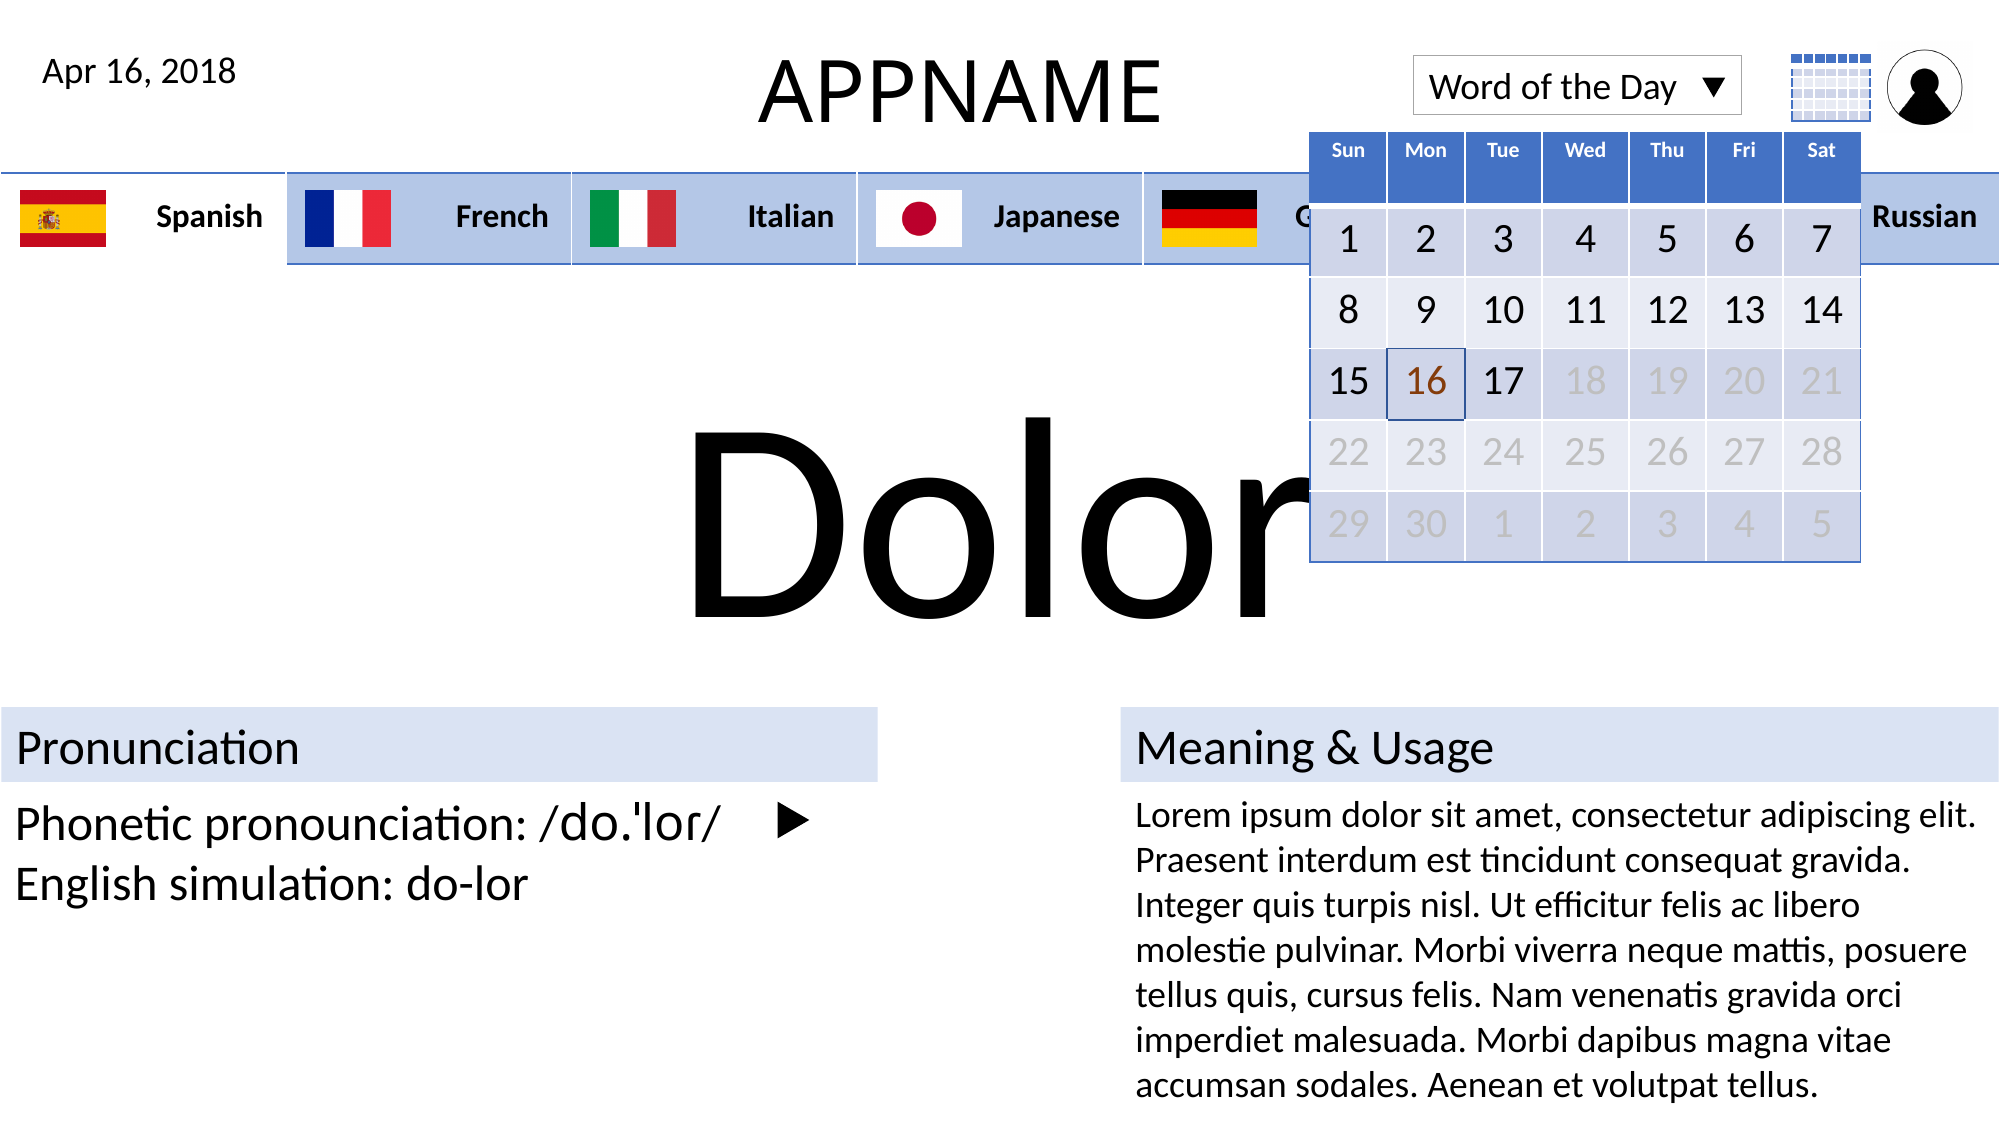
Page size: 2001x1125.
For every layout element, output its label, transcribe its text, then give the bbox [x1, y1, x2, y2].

table_header Fri [1707, 134, 1782, 203]
table_cell [1826, 69, 1836, 76]
text_box Dolor [534, 322, 1466, 683]
table_header Spanish [1, 174, 285, 264]
table_cell [1849, 69, 1858, 76]
picture [20, 190, 106, 247]
table_cell [1860, 111, 1869, 120]
table_cell 1 [1466, 492, 1541, 561]
table_cell 18 [1543, 349, 1628, 419]
table_cell [1804, 89, 1813, 98]
table_header [1849, 56, 1858, 63]
table_header [1804, 56, 1813, 63]
table_cell 11 [1543, 278, 1628, 348]
table_header Russian [1861, 174, 1999, 263]
text_box Lorem ipsum dolor sit amet, consectetur adipiscing elit. Praesent interdum est tincidunt consequat gravida. Integer quis turpis nisl. Ut efficitur felis ac libero molestie pulvinar. Morbi viverra neque mattis, posuere tellus quis, cursus felis. Nam venenatis gravida orci imperdiet malesuada. Morbi dapibus magna vitae accumsan sodales. Aenean et volutpat tellus. [1120, 782, 1999, 1113]
table_cell [1804, 69, 1813, 76]
table_cell [1826, 100, 1836, 109]
picture [1877, 41, 1973, 133]
table_cell [1793, 100, 1802, 109]
text_box [1702, 77, 1726, 98]
table_cell 3 [1466, 247, 1541, 276]
table_header [1815, 56, 1825, 63]
table_cell 4 [1707, 492, 1782, 561]
table_header Japanese [858, 174, 1142, 263]
table_cell 2 [1543, 492, 1628, 561]
table_cell 14 [1784, 278, 1860, 348]
text_box Apr 16, 2018 [27, 38, 266, 99]
table_cell [1804, 100, 1813, 109]
table_cell [1860, 89, 1869, 98]
table_header [1793, 56, 1802, 63]
table_cell 21 [1784, 349, 1860, 419]
table_cell [1815, 89, 1825, 98]
table_cell [1793, 78, 1802, 87]
table_cell [1860, 78, 1869, 87]
table_header [1860, 56, 1869, 63]
table_cell [1838, 78, 1847, 87]
table_header Tue [1466, 134, 1541, 190]
table_header Mon [1388, 134, 1464, 203]
table_cell 30 [1388, 492, 1464, 561]
table_cell 22 [1311, 421, 1386, 490]
table_header [1826, 56, 1836, 63]
table_cell [1793, 69, 1802, 76]
table_cell 1 [1311, 209, 1386, 276]
table_cell 12 [1630, 278, 1705, 348]
picture [1741, 190, 1827, 247]
table_cell [1849, 78, 1858, 87]
table_cell [1849, 89, 1858, 98]
table_cell 2 [1388, 209, 1464, 276]
table_cell [1838, 69, 1847, 76]
table_cell [1793, 89, 1802, 98]
table_cell [1826, 89, 1836, 98]
table_header German [1144, 174, 1309, 263]
table_cell 29 [1311, 492, 1386, 561]
table_cell [1838, 89, 1847, 98]
table_cell [1815, 111, 1825, 120]
table_cell [1815, 78, 1825, 87]
table_cell 27 [1707, 421, 1782, 490]
table_cell [1860, 69, 1869, 76]
table_cell 25 [1543, 421, 1628, 490]
table_cell [1815, 100, 1825, 109]
table_cell 20 [1707, 349, 1782, 419]
table_cell 5 [1630, 209, 1705, 276]
table_cell 17 [1466, 349, 1541, 419]
table_cell 24 [1466, 421, 1541, 490]
table_cell 9 [1388, 278, 1464, 348]
table_cell [1826, 111, 1836, 120]
table_cell 28 [1784, 421, 1860, 490]
table_header French [287, 174, 571, 263]
picture [1162, 190, 1257, 247]
table_header Sun [1311, 134, 1386, 203]
table_cell 8 [1311, 278, 1386, 348]
text_box Pronunciation [1, 707, 878, 782]
text_box APPNAME [706, 38, 1217, 149]
table_cell 10 [1466, 278, 1541, 348]
table_cell 5 [1784, 492, 1860, 561]
table_cell 4 [1543, 209, 1628, 276]
table_header Thu [1630, 134, 1705, 203]
table_cell [1838, 111, 1847, 120]
table_cell 26 [1630, 421, 1705, 490]
table_cell [1838, 100, 1847, 109]
table_header Sat [1784, 134, 1860, 203]
table_header Italian [572, 174, 856, 263]
text_box Meaning & Usage [1120, 707, 1999, 782]
text_box [777, 801, 810, 839]
text_box Word of the Day [1413, 55, 1742, 115]
table_cell [1804, 78, 1813, 87]
table_cell [1826, 78, 1836, 87]
picture [876, 190, 962, 247]
table_cell [1815, 69, 1825, 76]
table_cell 3 [1630, 492, 1705, 561]
table_cell [1793, 111, 1802, 120]
table_cell 16 [1388, 349, 1464, 419]
picture [305, 190, 391, 247]
table_cell 6 [1707, 209, 1782, 276]
picture [1456, 190, 1542, 247]
picture [590, 190, 676, 247]
table_cell 15 [1311, 349, 1386, 419]
table_cell 13 [1707, 278, 1782, 348]
table_cell 7 [1784, 209, 1860, 276]
table_cell [1849, 111, 1858, 120]
table_cell [1860, 100, 1869, 109]
table_cell [1849, 100, 1858, 109]
text_box Phonetic pronounciation: /do.ˈloɾ/ English simulation: do-lor [0, 782, 877, 918]
table_cell 19 [1630, 349, 1705, 419]
table_header Wed [1543, 134, 1628, 203]
table_cell [1804, 111, 1813, 120]
table_header [1838, 56, 1847, 63]
table_cell 23 [1388, 421, 1464, 490]
